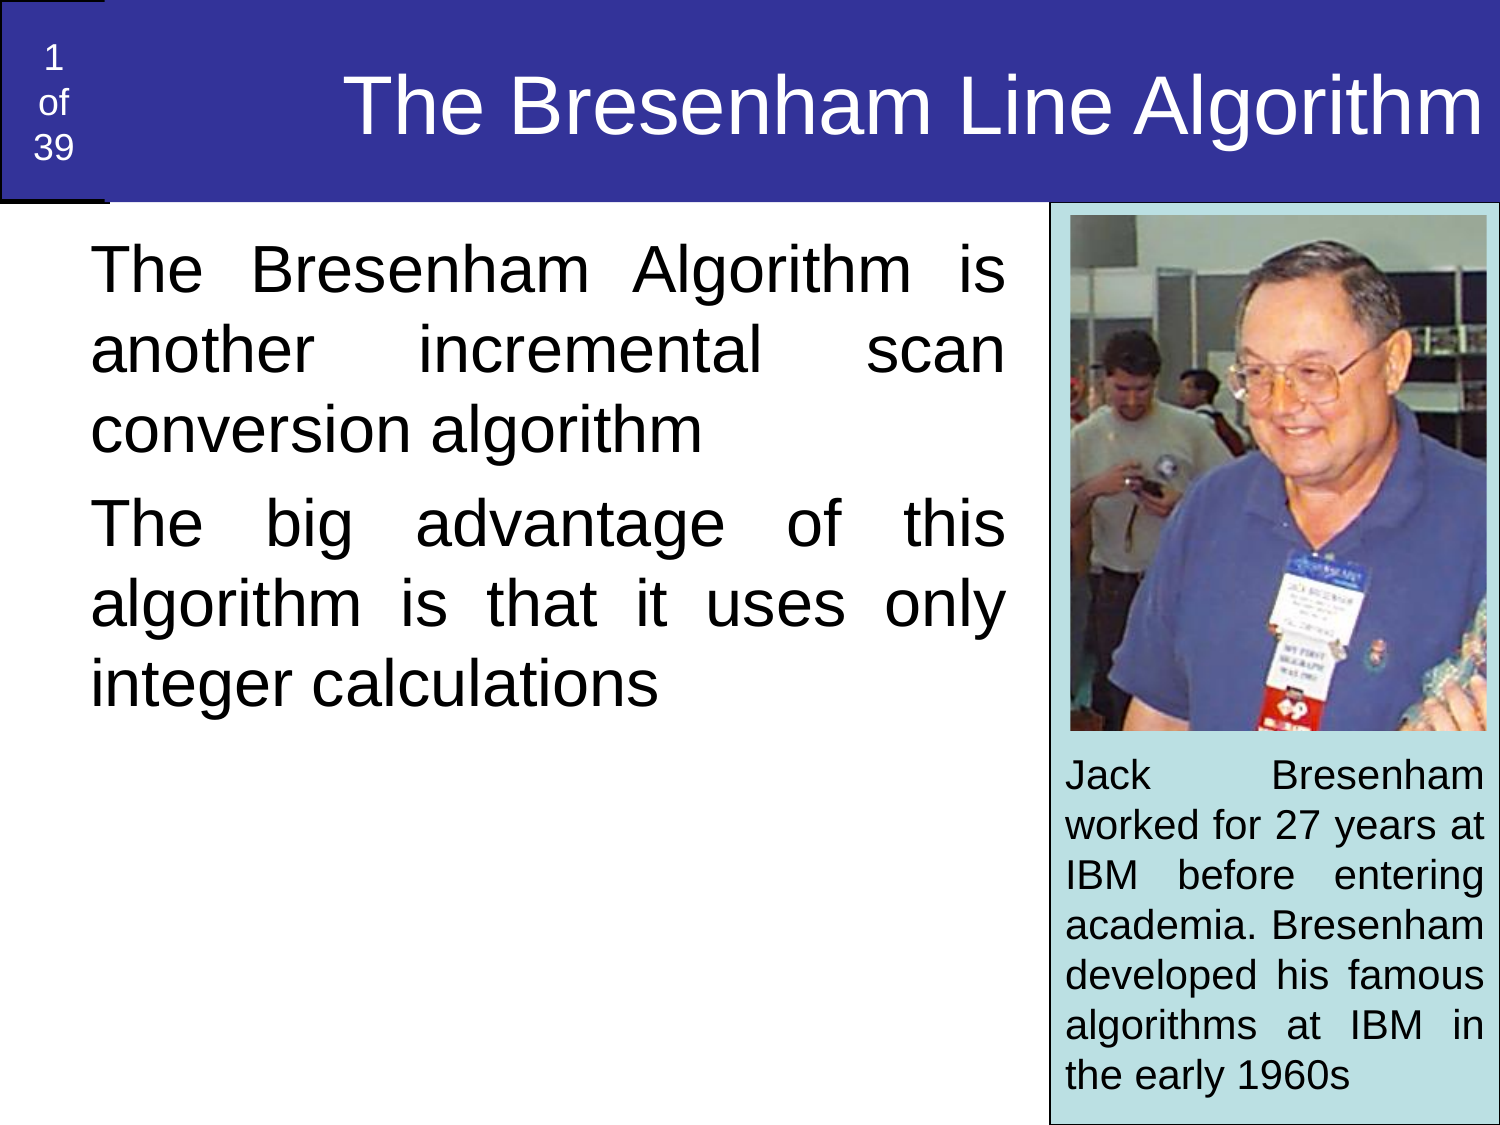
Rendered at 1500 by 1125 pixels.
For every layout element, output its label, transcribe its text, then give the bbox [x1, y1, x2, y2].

text_box [1050, 204, 1500, 740]
picture [1070, 215, 1487, 731]
list The Bresenham Algorithm is another incremental scan conversion algorithm The big advantage of this algorithm is that it uses only integer calculations [75, 218, 1023, 1125]
title The Bresenham Line Algorithm [103, 0, 1500, 204]
text_box [1050, 1106, 1500, 1125]
text_box Jack Bresenham worked for 27 years at IBM before entering academia. Bresenham developed his famous algorithms at IBM in the early 1960s [1049, 740, 1500, 1106]
